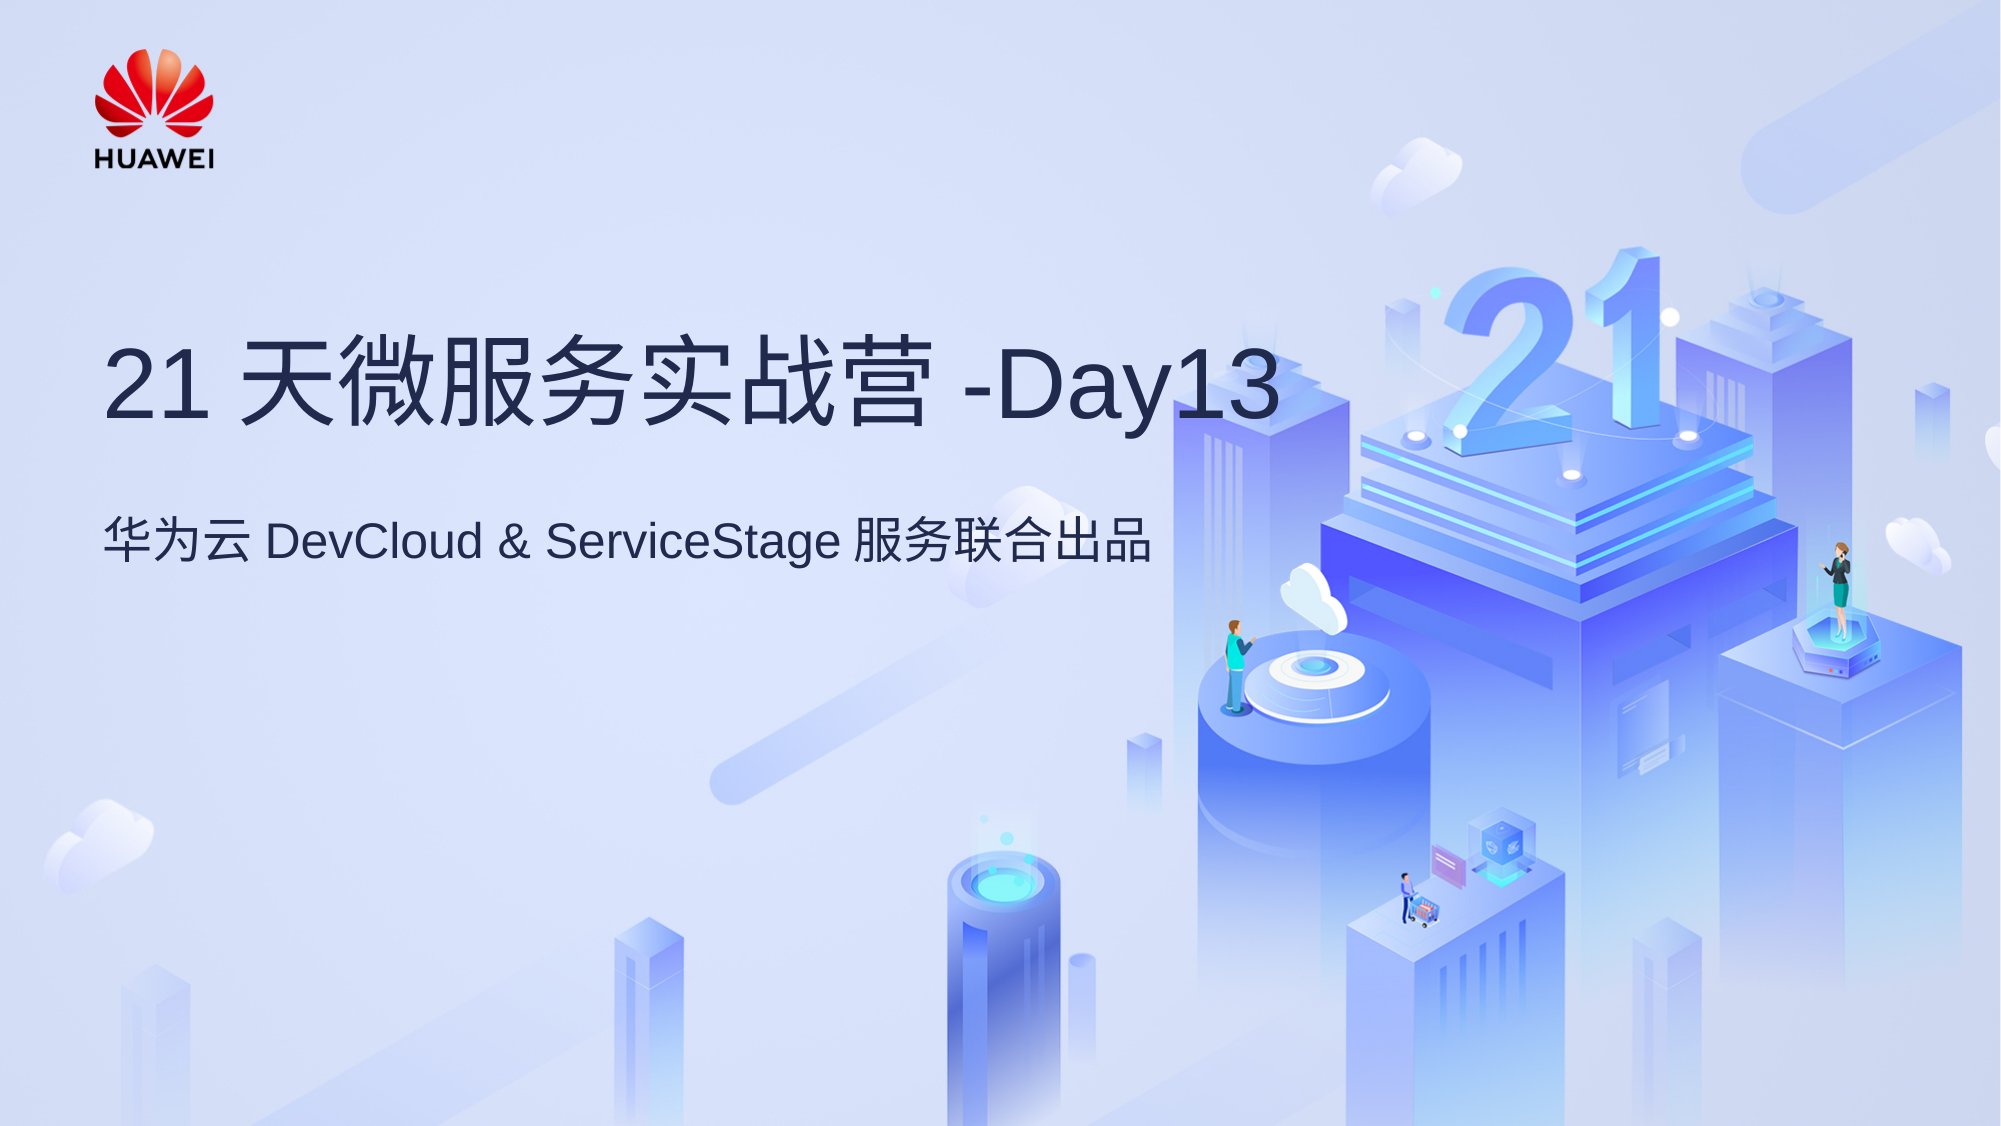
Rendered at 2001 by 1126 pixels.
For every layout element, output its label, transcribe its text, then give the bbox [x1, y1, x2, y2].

title 21天微服务实战营-Day13 [102, 310, 1332, 447]
picture [0, 0, 2001, 1126]
subtitle 华为云DevCloud & ServiceStage服务联合出品 [102, 500, 1249, 587]
